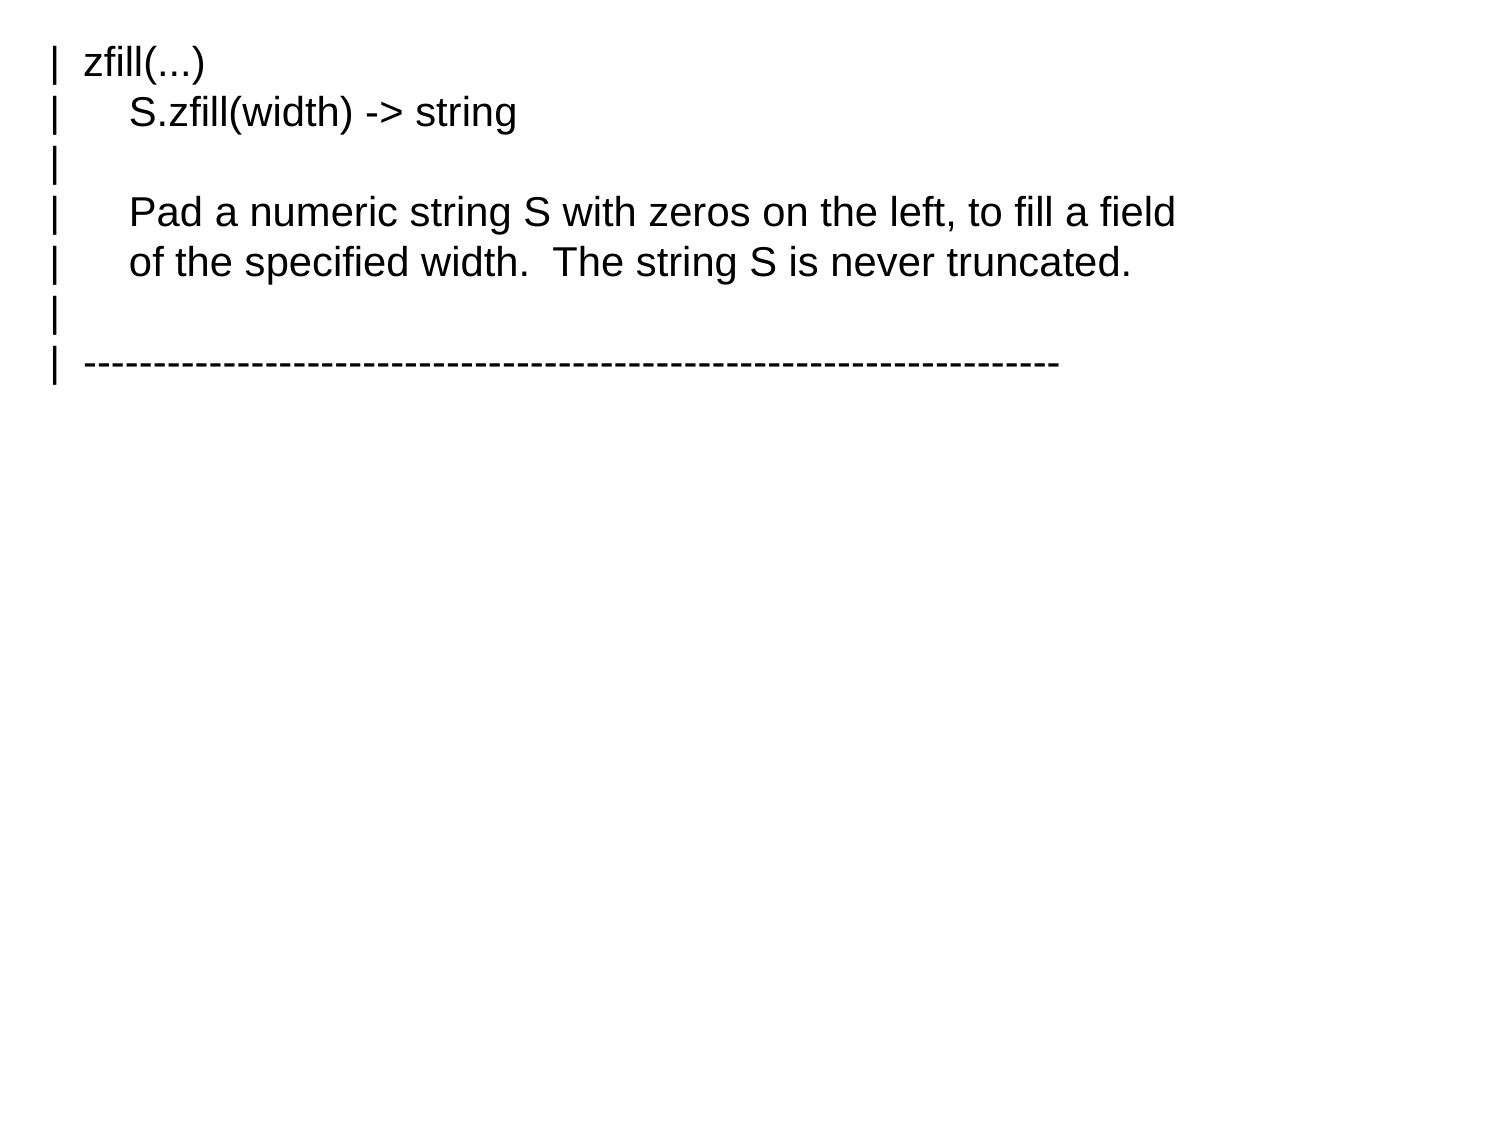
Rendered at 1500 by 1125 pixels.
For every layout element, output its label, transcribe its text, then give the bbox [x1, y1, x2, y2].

text_box | zfill(...) | S.zfill(width) -> string | | Pad a numeric string S with zeros on the left, to fill a field | of the specified width. The string S is never truncated. | | ---------------------------------------------------------------------- [23, 27, 1478, 443]
